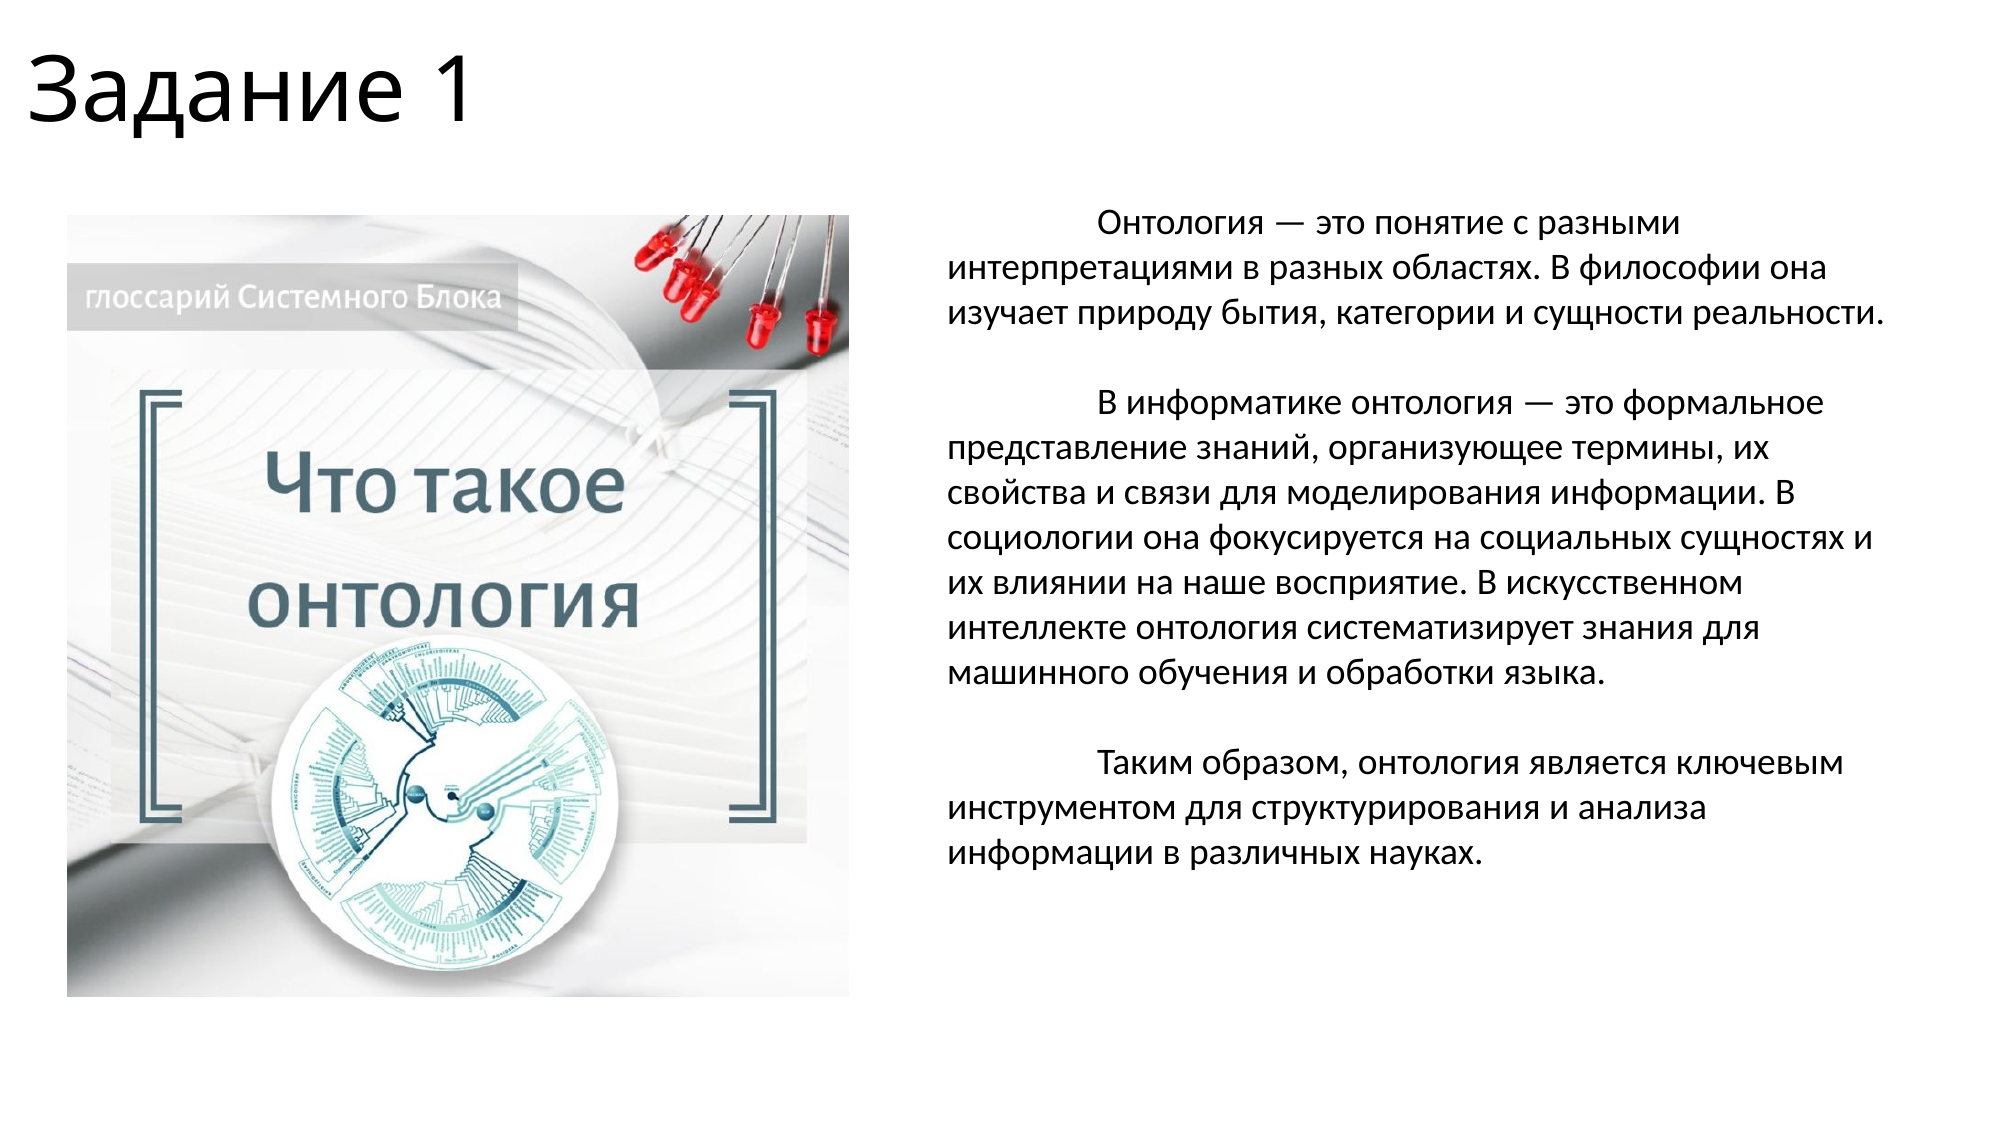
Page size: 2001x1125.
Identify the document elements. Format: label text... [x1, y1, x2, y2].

text_box Онтология — это понятие с разными интерпретациями в разных областях. В философии она изучает природу бытия, категории и сущности реальности. В информатике онтология — это формальное представление знаний, организующее термины, их свойства и связи для моделирования информации. В социологии она фокусируется на социальных сущностях и их влиянии на наше восприятие. В искусственном интеллекте онтология систематизирует знания для машинного обучения и обработки языка. Таким образом, онтология является ключевым инструментом для структурирования и анализа информации в различных науках. [932, 189, 1933, 1014]
title Задание 1 [12, 0, 1738, 201]
picture [67, 215, 849, 997]
